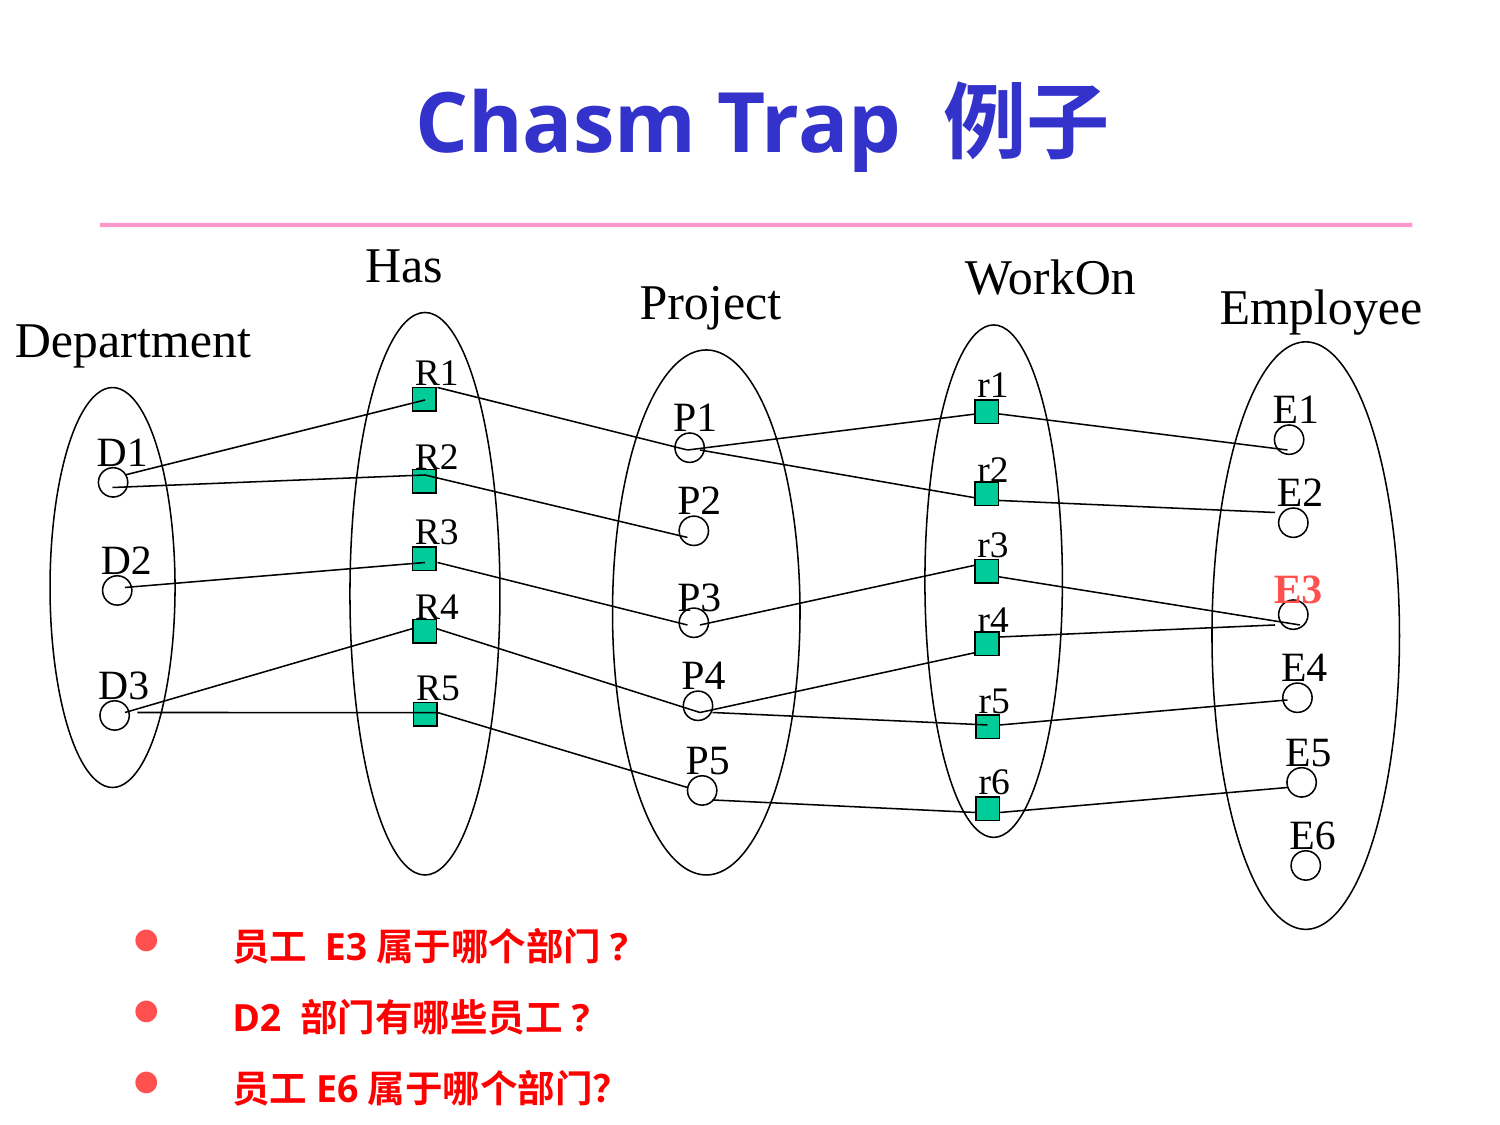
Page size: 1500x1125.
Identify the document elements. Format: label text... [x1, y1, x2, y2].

text_box [412, 560, 437, 571]
text_box E6 [1274, 800, 1351, 865]
text_box [1279, 620, 1307, 630]
text_box [413, 716, 438, 727]
text_box r1 [962, 353, 1024, 413]
text_box [412, 635, 437, 644]
text_box r5 [963, 668, 1025, 728]
text_box [683, 706, 713, 721]
text_box E5 [1270, 716, 1347, 782]
list 员工 E3属于哪个部门? D2 部门有哪些员工? 员工E6属于哪个部门？ [117, 892, 663, 1085]
text_box [975, 648, 999, 656]
text_box E2 [1262, 457, 1339, 522]
text_box [975, 498, 999, 506]
text_box P5 [670, 725, 745, 790]
text_box P4 [666, 640, 741, 706]
text_box P2 [662, 465, 737, 531]
text_box [1211, 342, 1400, 930]
text_box [102, 590, 132, 606]
text_box [679, 531, 709, 546]
text_box E1 [1257, 374, 1335, 439]
text_box Department [0, 299, 266, 375]
text_box R3 [400, 499, 474, 560]
text_box P1 [658, 382, 733, 447]
text_box [975, 413, 999, 424]
text_box [612, 349, 801, 875]
text_box r2 [962, 437, 1024, 498]
text_box [412, 485, 437, 494]
text_box [1282, 698, 1313, 713]
text_box Project [624, 262, 797, 338]
text_box D3 [83, 650, 165, 715]
text_box Has [350, 224, 458, 300]
text_box R2 [400, 424, 474, 485]
text_box [687, 790, 717, 806]
text_box D2 [85, 525, 167, 590]
text_box [674, 447, 705, 463]
text_box r3 [962, 512, 1024, 573]
text_box D1 [81, 416, 163, 482]
text_box P3 [662, 562, 737, 628]
text_box [924, 324, 1063, 838]
text_box [50, 387, 176, 788]
text_box [976, 728, 1000, 739]
text_box E3 [1258, 554, 1338, 620]
text_box R4 [400, 574, 474, 635]
text_box [412, 401, 437, 412]
text_box Employee [1204, 266, 1438, 342]
text_box E4 [1266, 632, 1343, 698]
text_box [349, 312, 500, 876]
text_box [1286, 782, 1317, 798]
text_box R1 [400, 340, 474, 401]
text_box [1278, 522, 1309, 538]
text_box [1274, 439, 1304, 455]
title Chasm Trap 例子 [124, 24, 1401, 213]
text_box [975, 573, 999, 583]
text_box [680, 628, 708, 638]
text_box [99, 715, 130, 731]
text_box r4 [963, 587, 1024, 648]
text_box WorkOn [950, 237, 1151, 313]
text_box [1291, 865, 1321, 881]
text_box R5 [401, 655, 475, 716]
text_box [98, 482, 128, 498]
